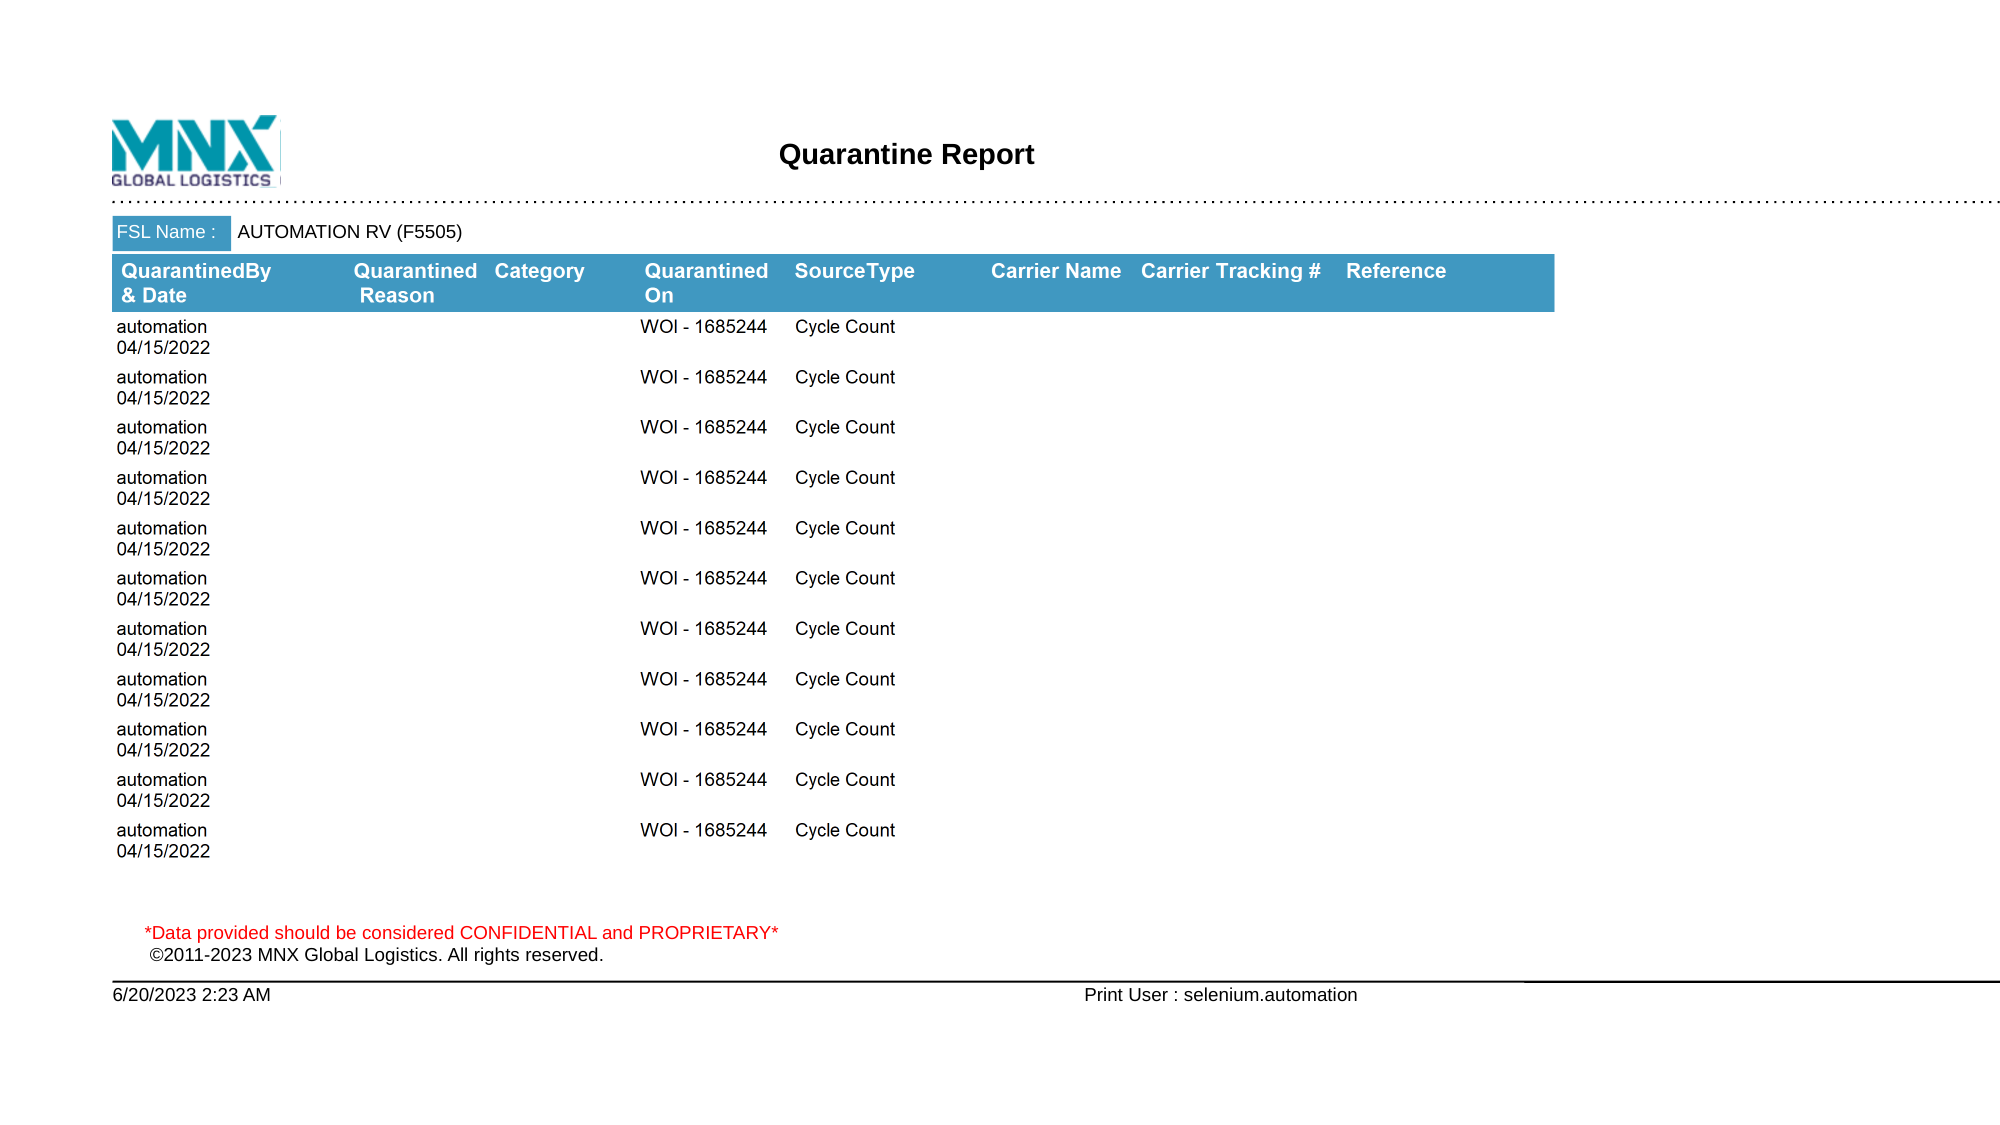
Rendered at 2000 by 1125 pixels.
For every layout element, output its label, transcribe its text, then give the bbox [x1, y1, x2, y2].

text_box FSL Name : [112, 215, 232, 252]
text_box Print User : selenium.automation [1055, 983, 1387, 1013]
text_box *Data provided should be considered CONFIDENTIAL and PROPRIETARY* [144, 920, 1158, 942]
picture [112, 254, 1555, 866]
text_box 6/20/2023 2:23 AM [112, 983, 343, 1013]
text_box ©2011-2023 MNX Global Logistics. All rights reserved. [144, 942, 1158, 964]
picture [112, 115, 323, 188]
text_box Quarantine Report [562, 131, 1252, 173]
text_box AUTOMATION RV (F5505) [233, 215, 669, 252]
